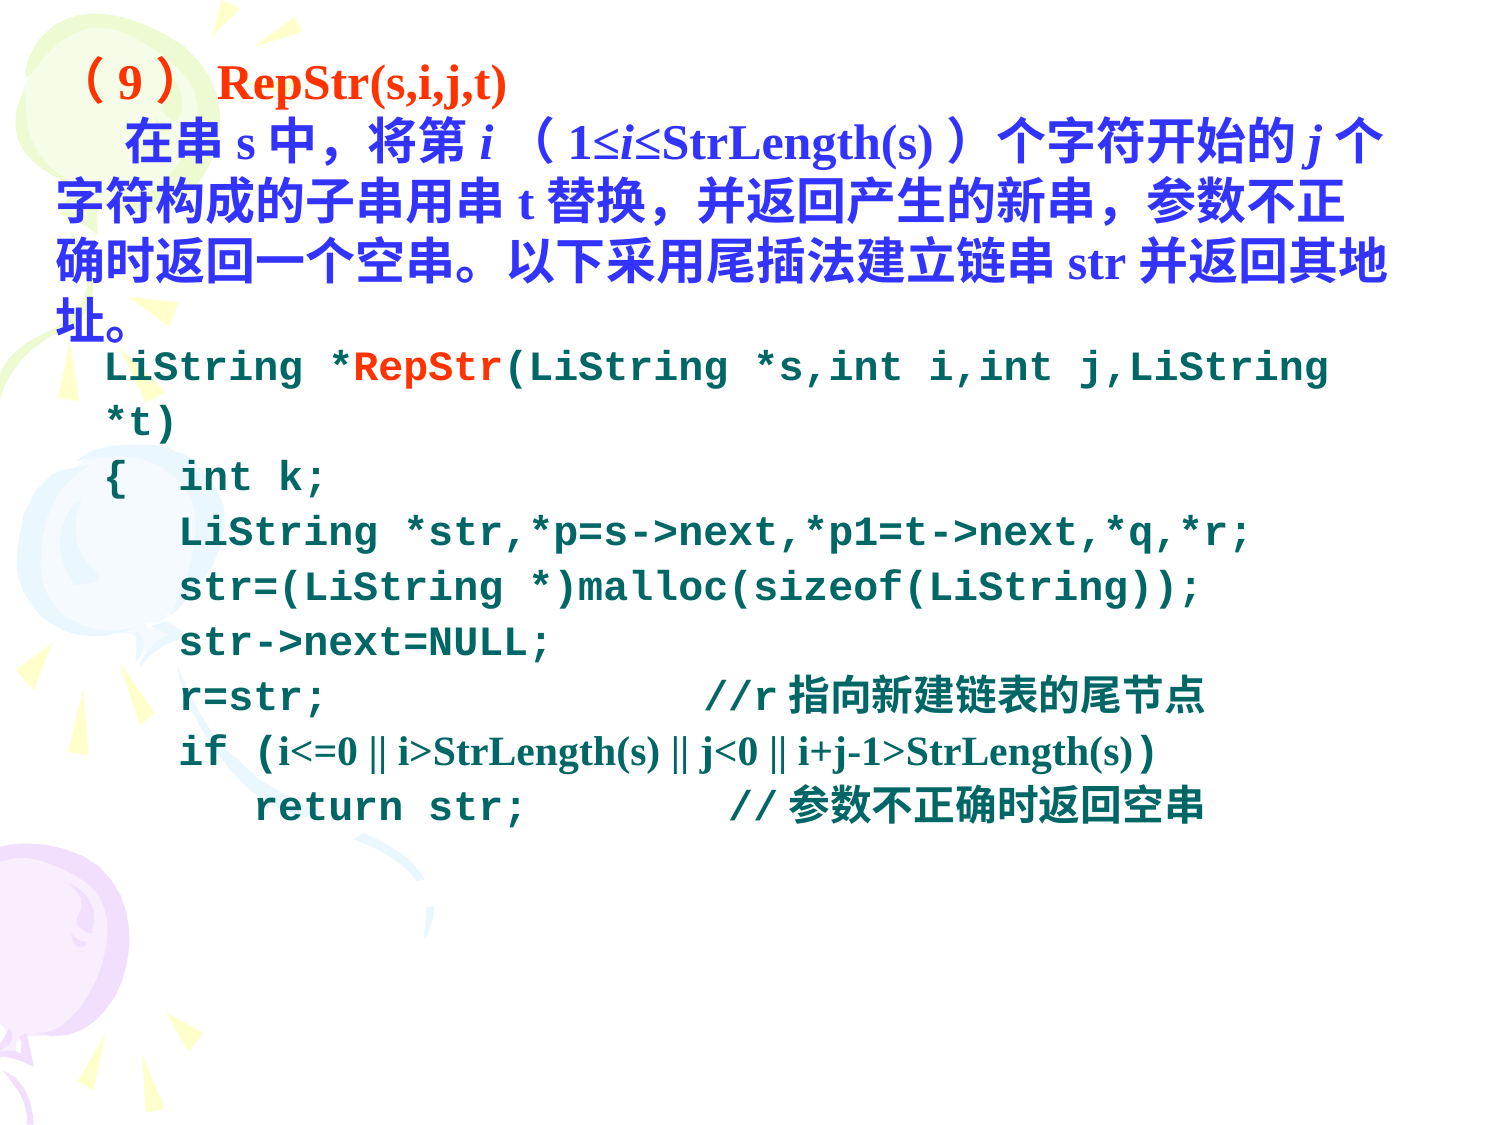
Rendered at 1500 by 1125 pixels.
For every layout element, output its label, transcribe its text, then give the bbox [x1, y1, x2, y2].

text_box （9）RepStr(s,i,j,t) 在串s中，将第i（1≤i≤StrLength(s)）个字符开始的j个字符构成的子串用串t替换，并返回产生的新串，参数不正确时返回一个空串。以下采用尾插法建立链串str并返回其地址。 [41, 42, 1406, 358]
text_box LiString *RepStr(LiString *s,int i,int j,LiString *t) { int k; LiString *str,*p=s->next,*p1=t->next,*q,*r; str=(LiString *)malloc(sizeof(LiString)); str->next=NULL; r=str; //r指向新建链表的尾节点 if (i<=0 || i>StrLength(s) || j<0 || i+j-1>StrLength(s)) return str; //参数不正确时返回空串 [88, 326, 1436, 836]
